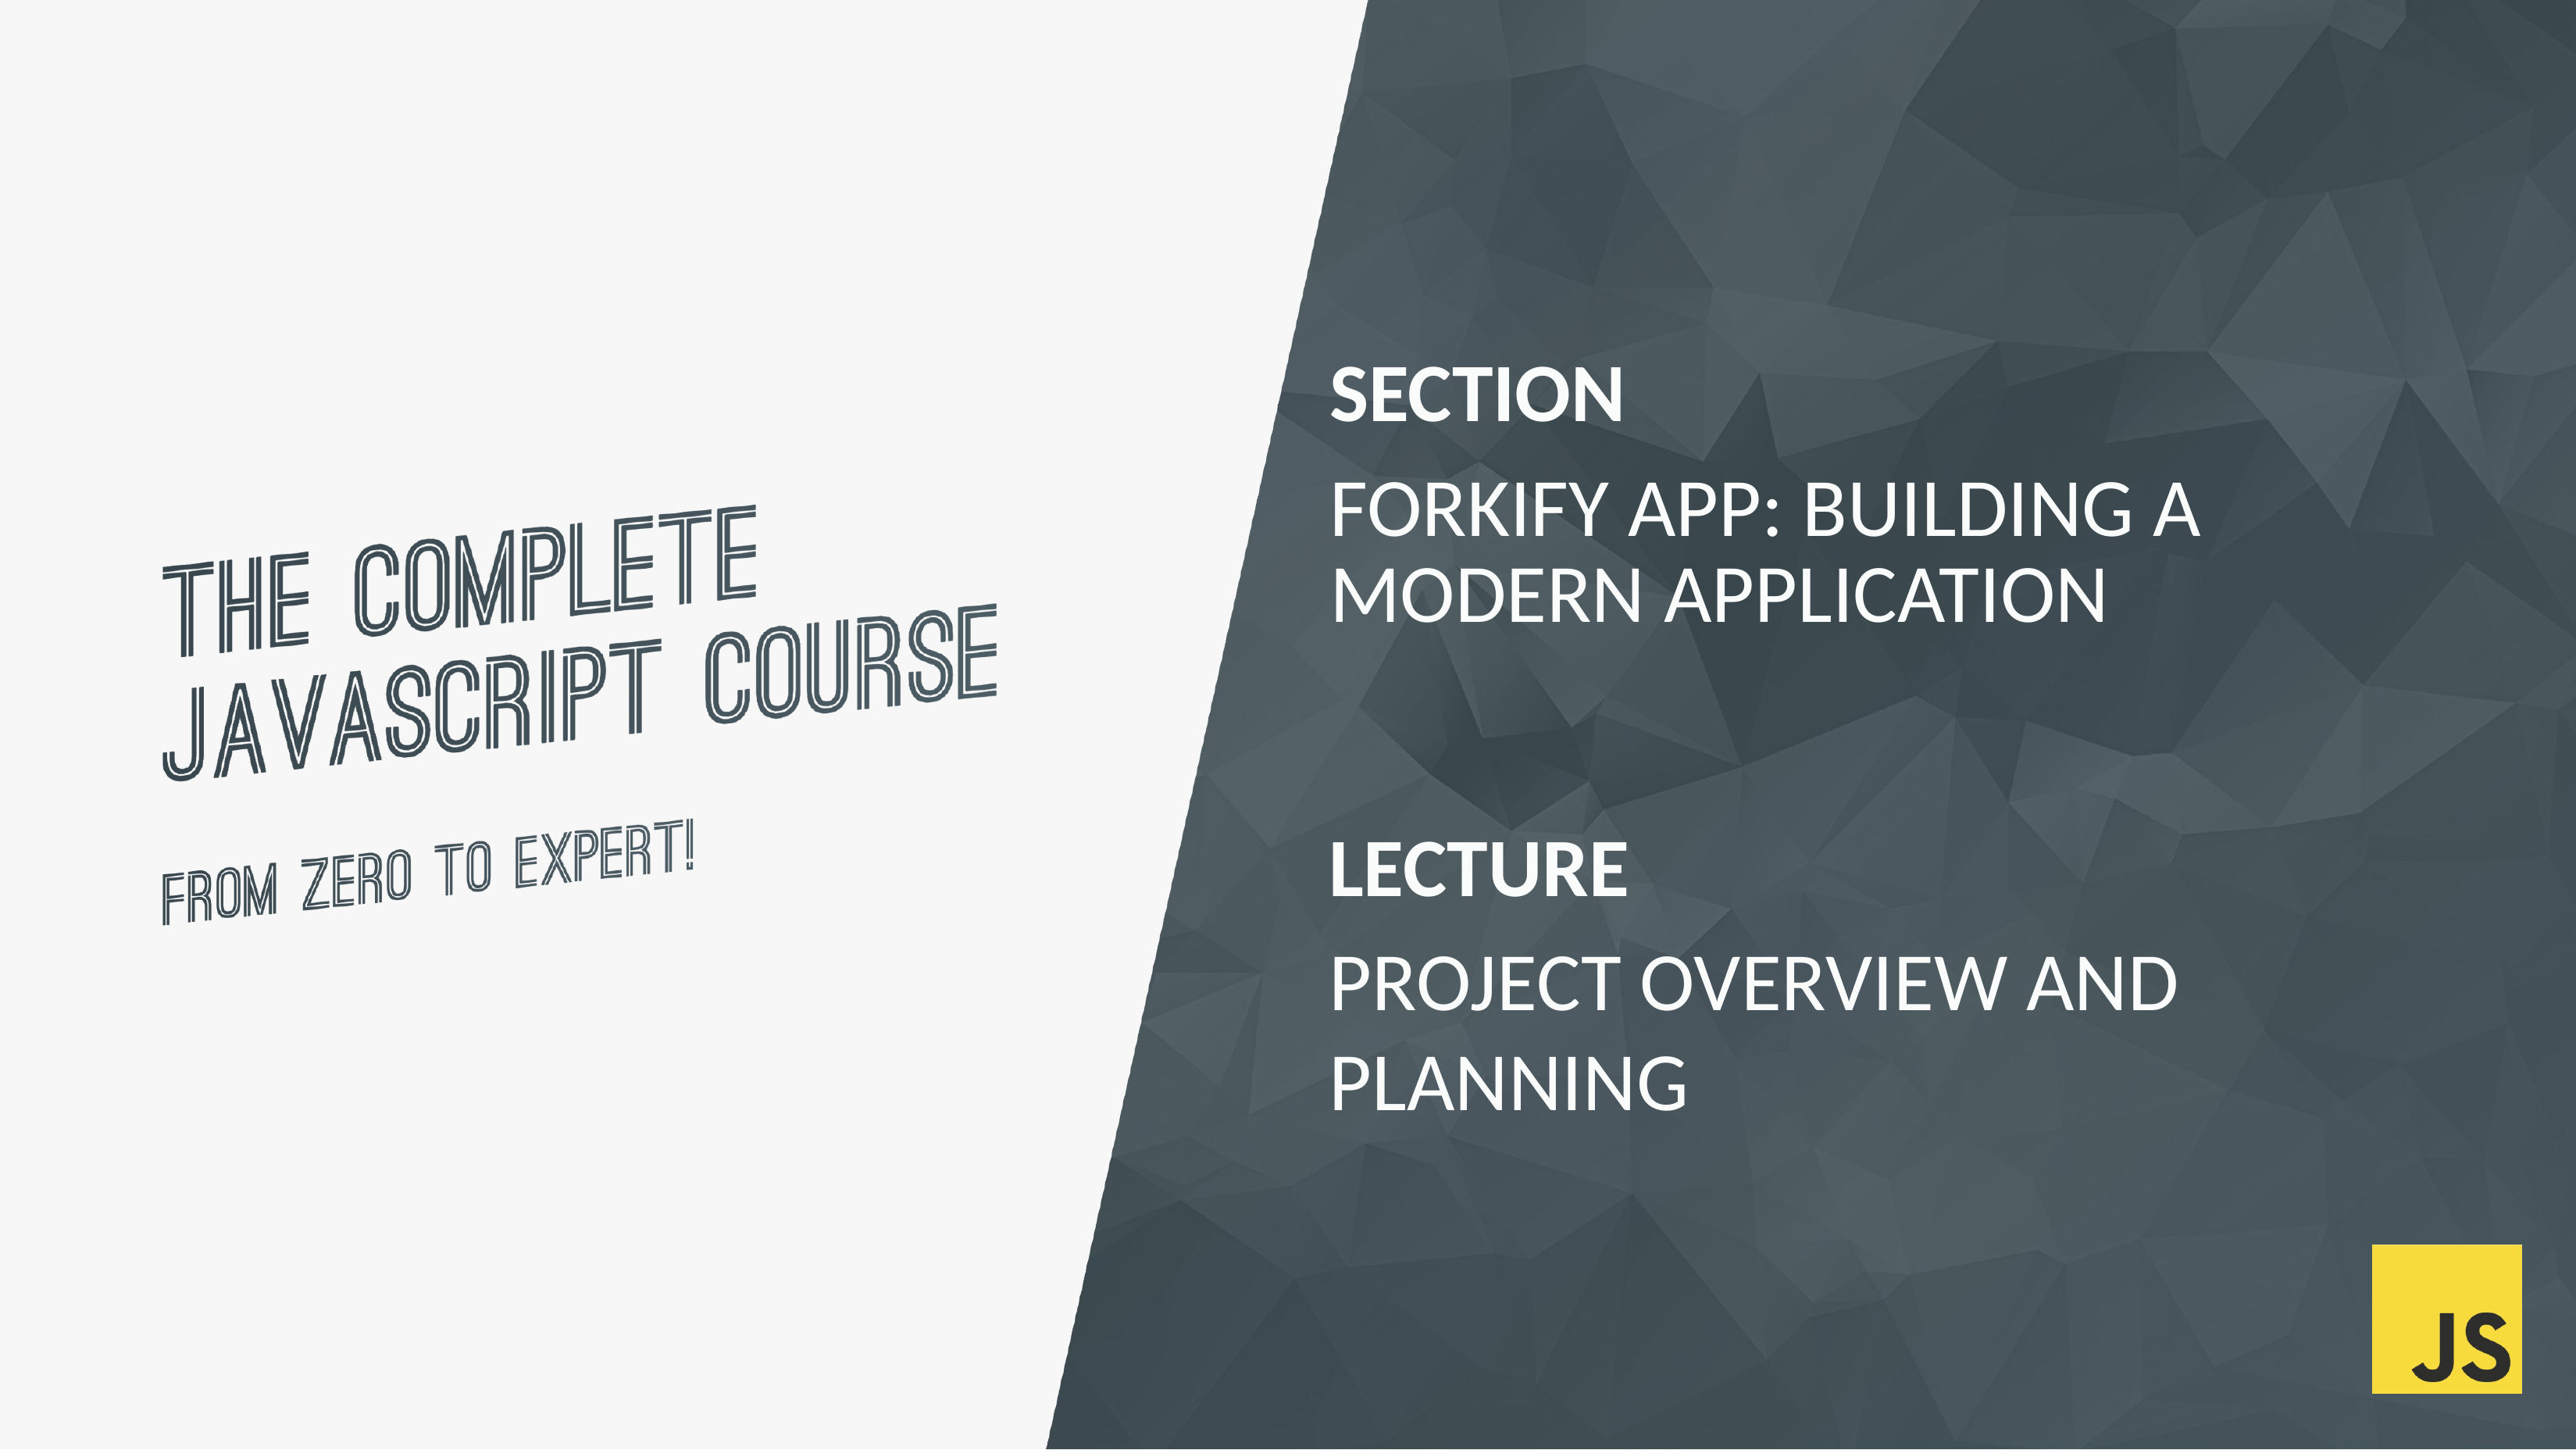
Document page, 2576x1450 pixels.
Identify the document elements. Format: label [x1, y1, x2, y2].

picture [1046, 0, 2576, 1450]
picture [159, 498, 1001, 929]
